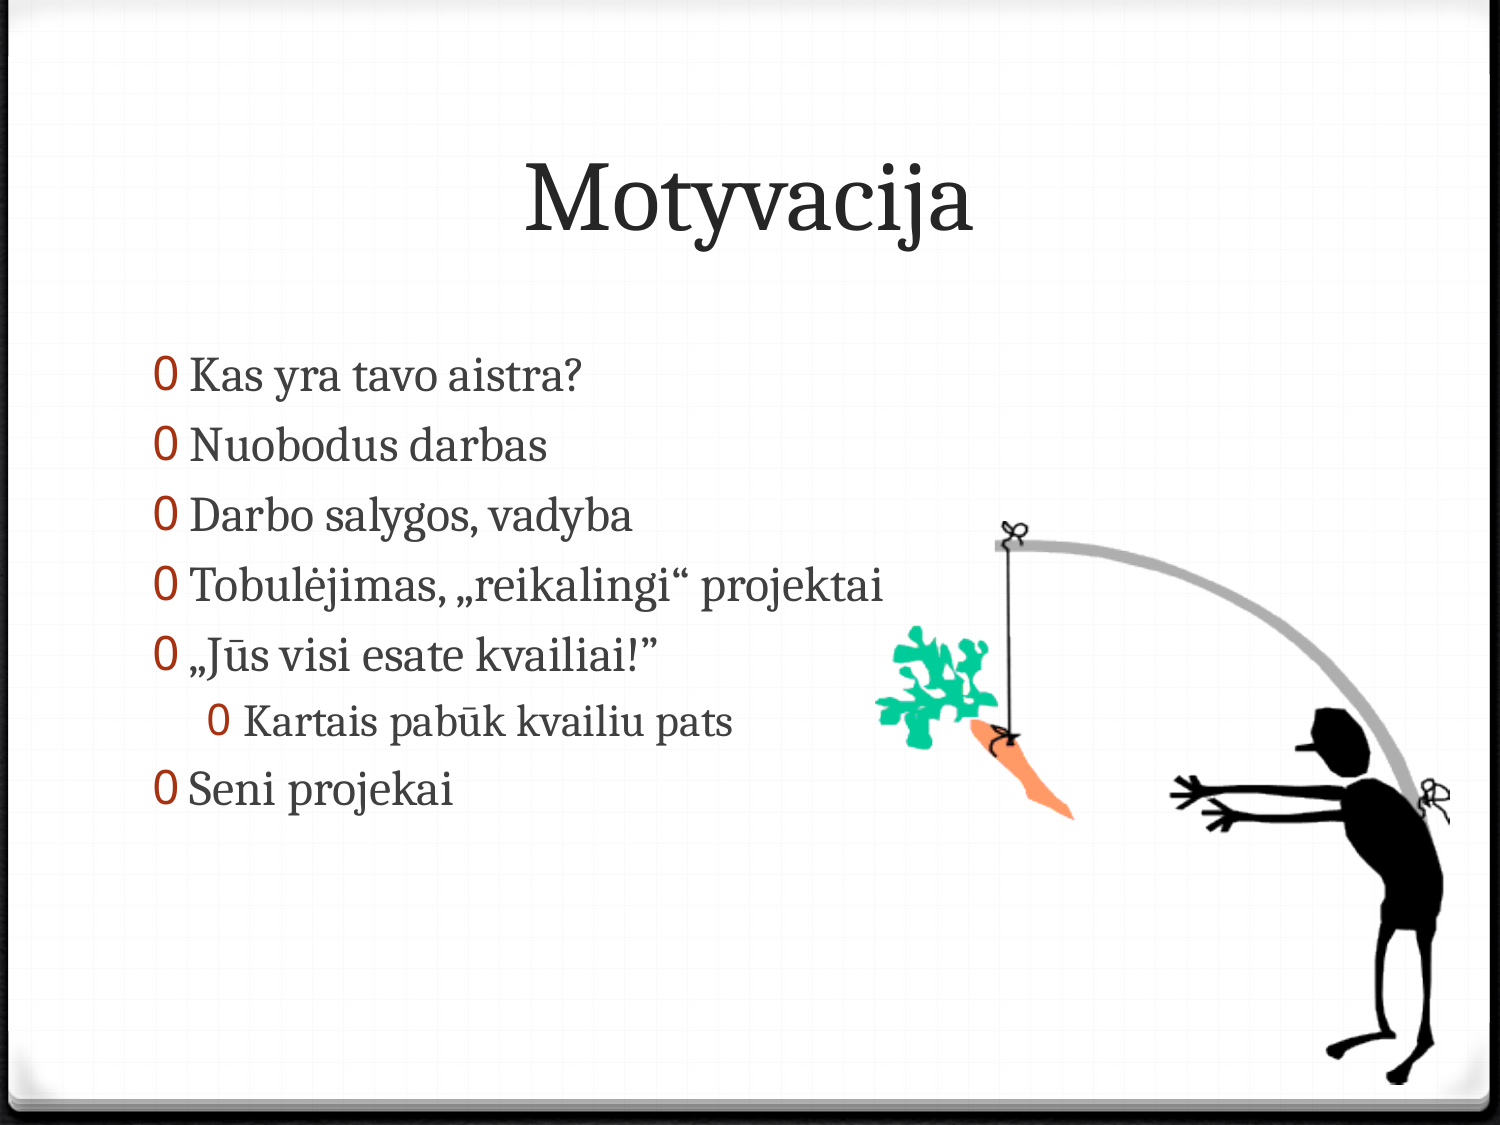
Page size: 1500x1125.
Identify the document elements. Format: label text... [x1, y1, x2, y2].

picture [0, 0, 1500, 1125]
list Kas yra tavo aistra? Nuobodus darbas Darbo salygos, vadyba Tobulėjimas, „reikalingi“ projektai „Jūs visi esate kvailiai!” Kartais pabūk kvailiu pats Seni projekai [137, 334, 1363, 983]
title Motyvacija [90, 71, 1410, 309]
